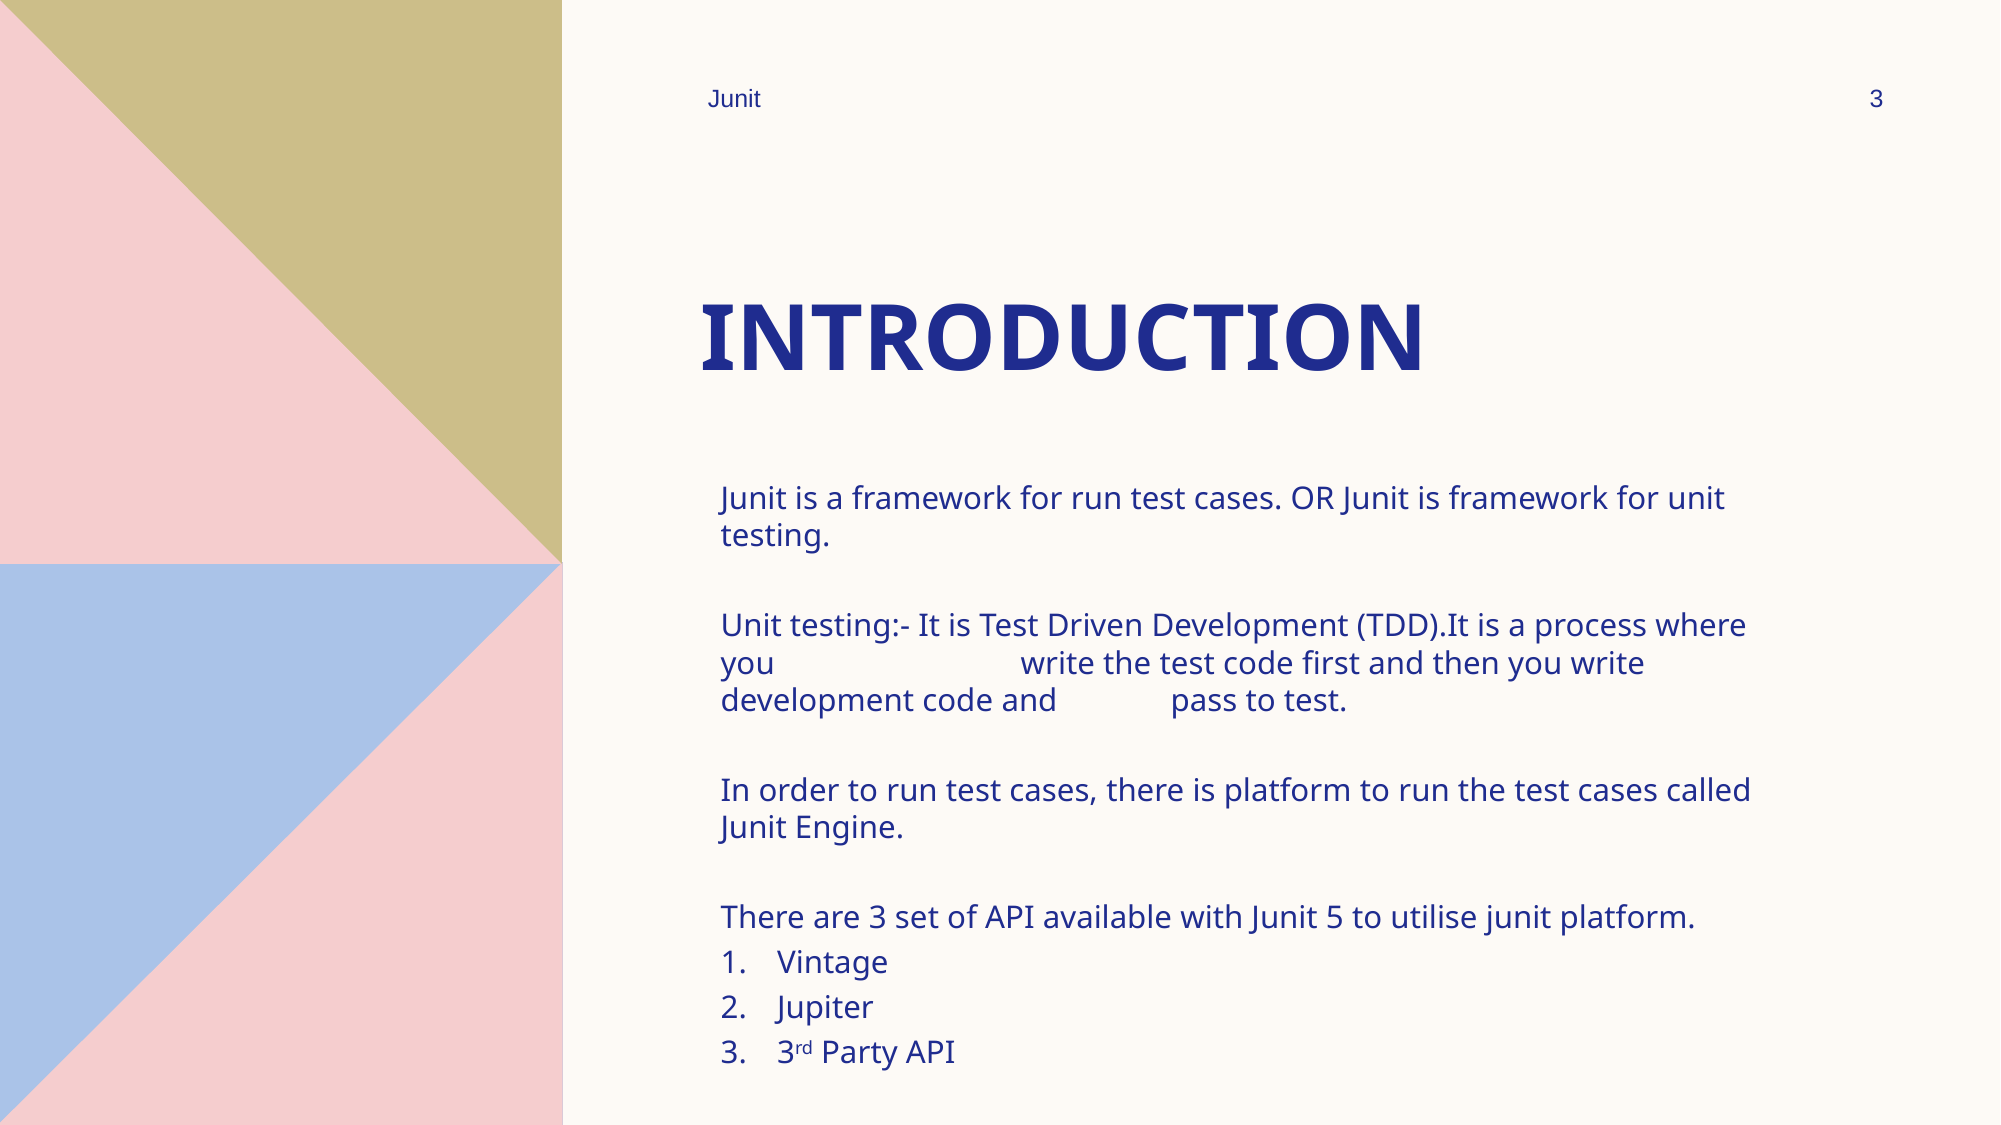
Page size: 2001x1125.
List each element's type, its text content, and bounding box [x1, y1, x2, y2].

list Junit is a framework for run test cases. OR Junit is framework for unit testing. Unit testing:- It is Test Driven Development (TDD).It is a process where you write the test code first and then you write development code and pass to test. In order to run test cases, there is platform to run the test cases called Junit Engine. There are 3 set of API available with Junit 5 to utilise junit platform. Vintage Jupiter 3rd Party API [705, 470, 1816, 1076]
footer Junit [693, 75, 1218, 120]
title Introduction [685, 271, 1796, 398]
slide_number 3 [1795, 75, 1958, 120]
